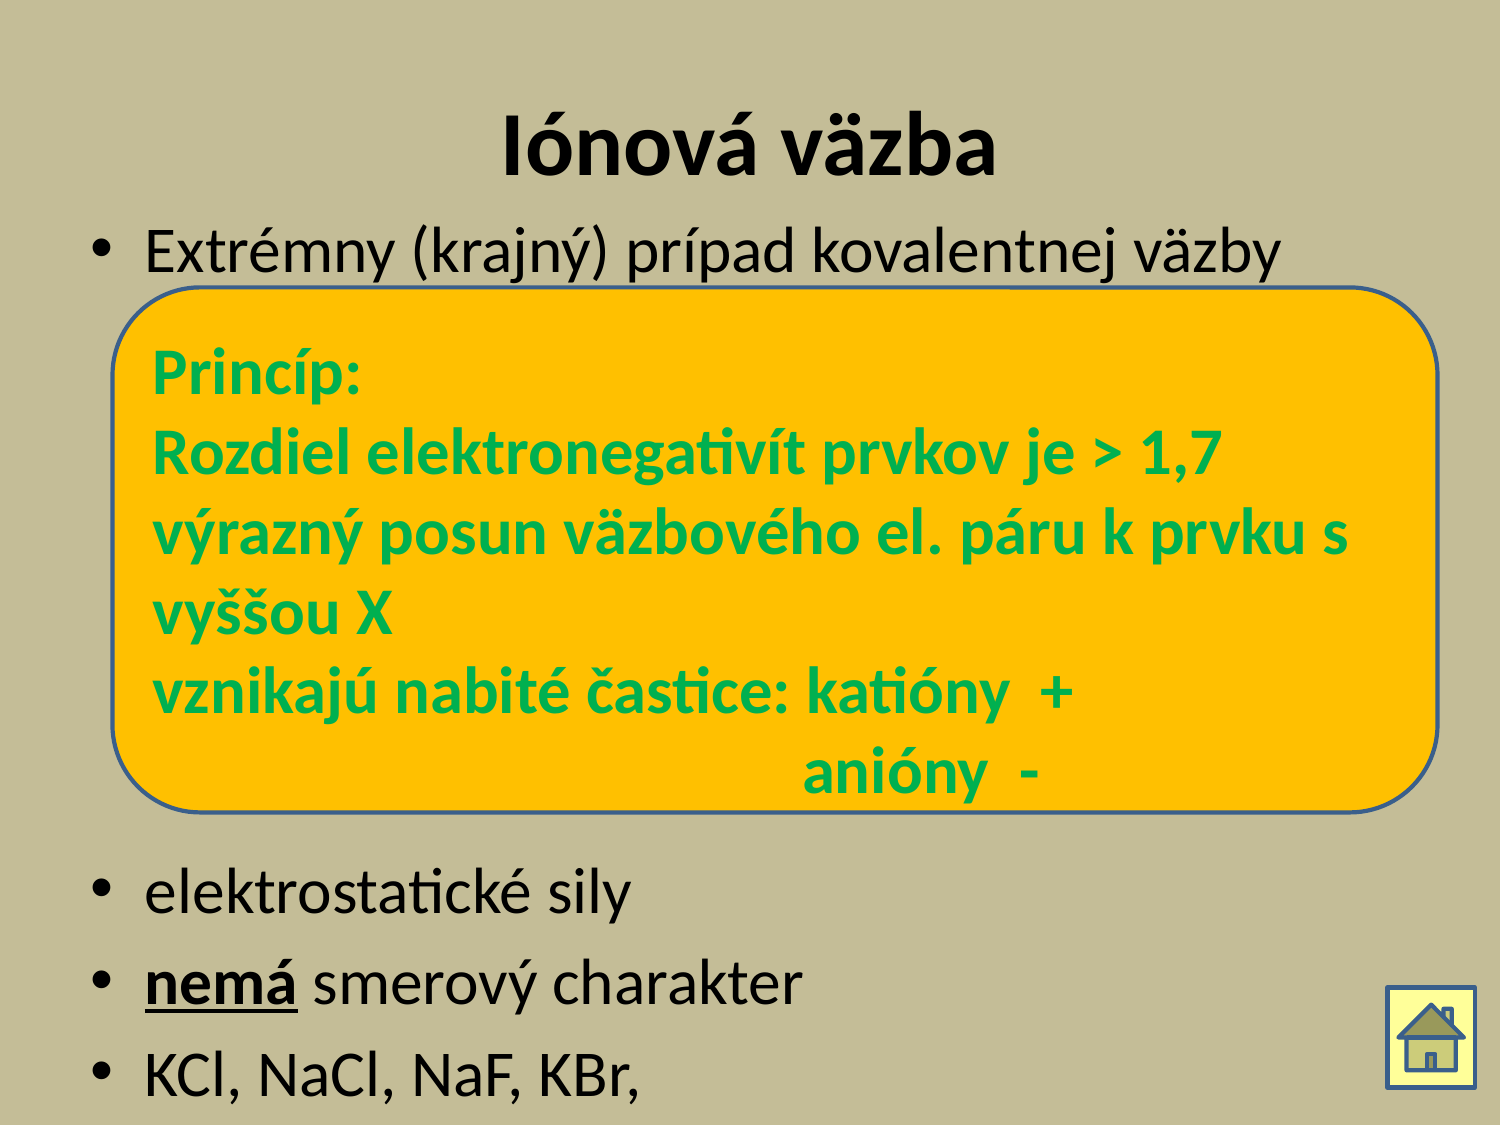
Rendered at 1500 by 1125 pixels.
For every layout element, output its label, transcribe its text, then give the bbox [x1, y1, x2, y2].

text_box [1385, 985, 1477, 1090]
title Iónová väzba [75, 45, 1425, 200]
text_box Princíp: Rozdiel elektronegativít prvkov je > 1,7 výrazný posun väzbového el. páru k prvku s vyššou X vznikajú nabité častice: katióny + anióny - [110, 285, 1440, 815]
list Extrémny (krajný) prípad kovalentnej väzby elektrostatické sily nemá smerový charakter KCl, NaCl, NaF, KBr, [75, 200, 1425, 1125]
